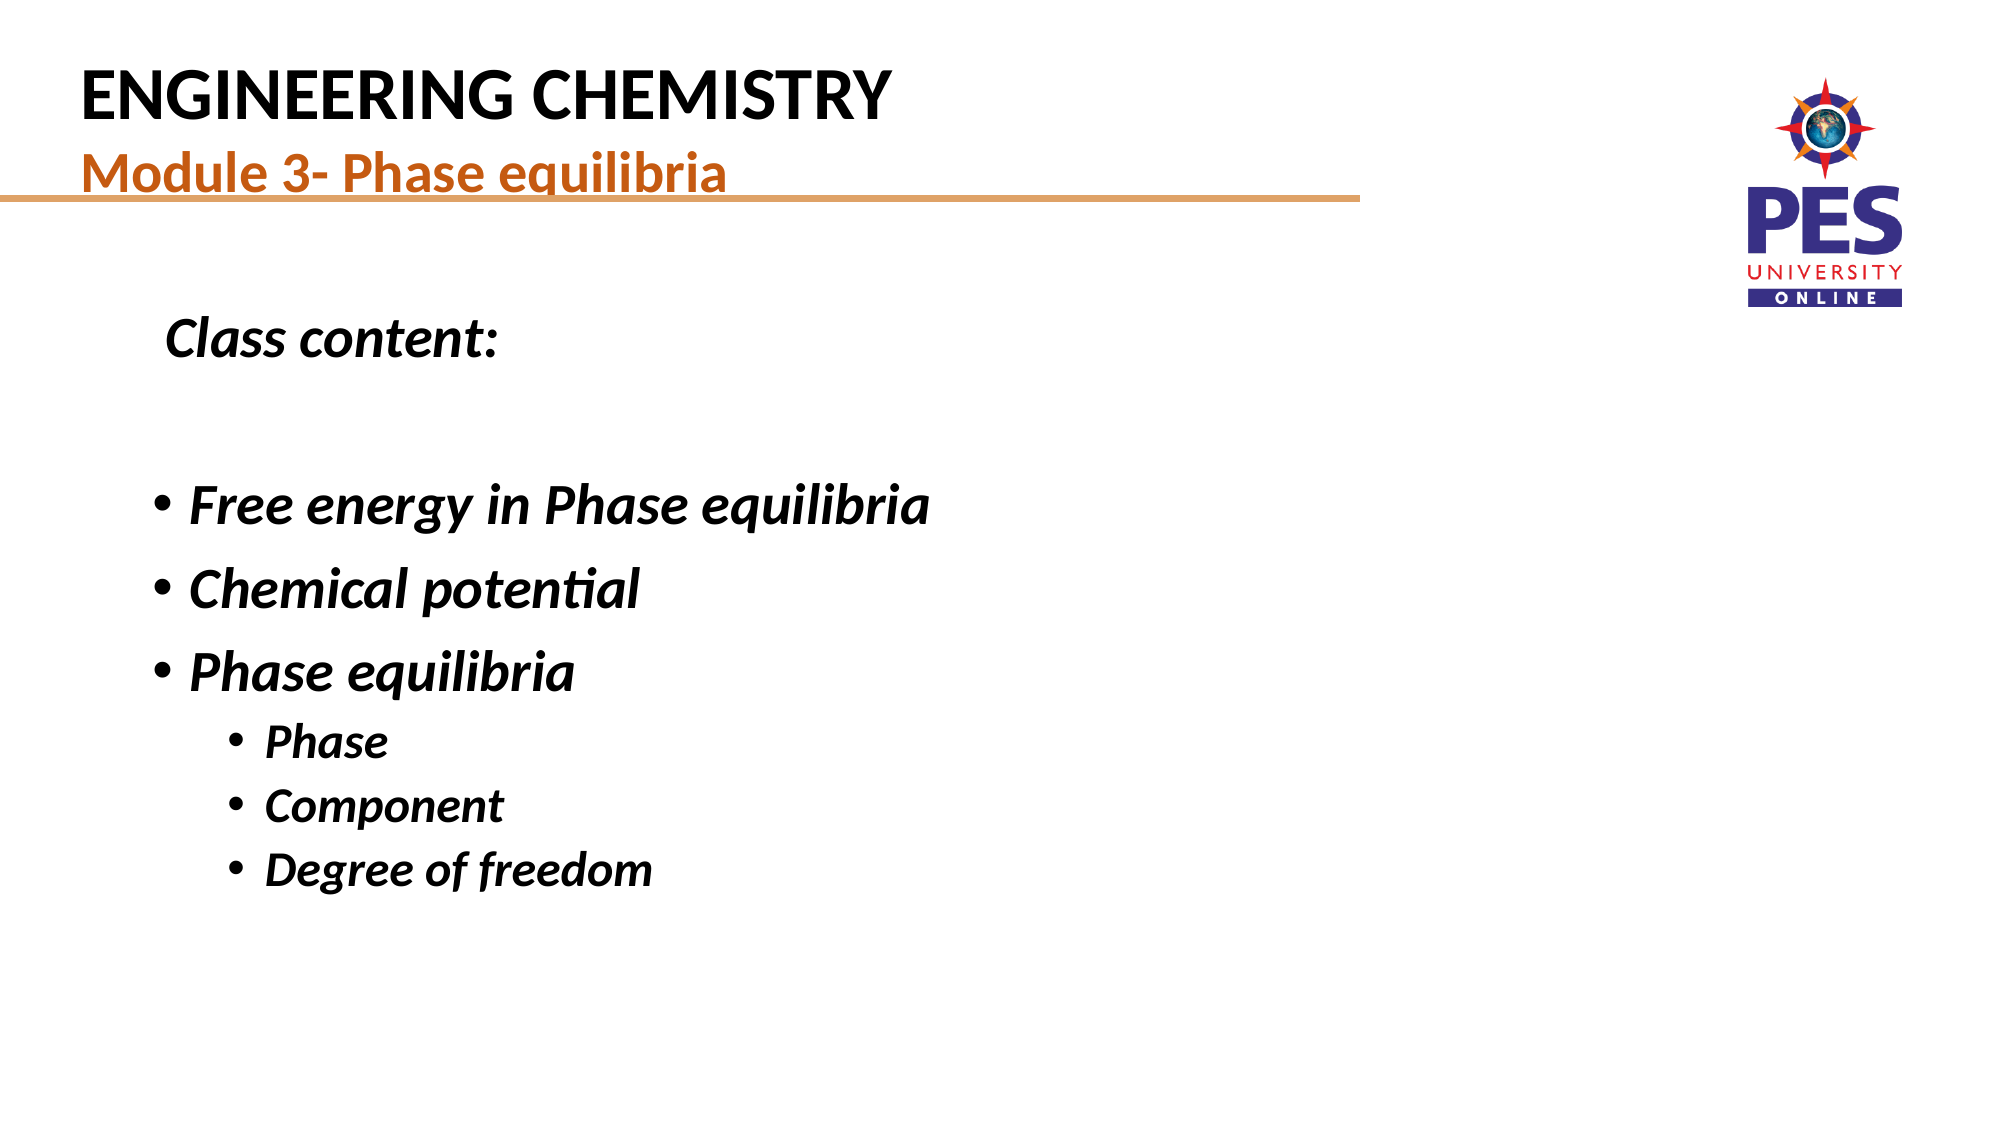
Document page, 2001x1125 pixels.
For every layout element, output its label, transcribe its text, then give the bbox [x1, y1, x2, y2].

picture [1748, 76, 1902, 307]
list Class content: Free energy in Phase equilibria Chemical potential Phase equilibria Phase Component Degree of freedom [137, 299, 1387, 978]
text_box ENGINEERING CHEMISTRY Module 3- Phase equilibria [65, 36, 1378, 212]
